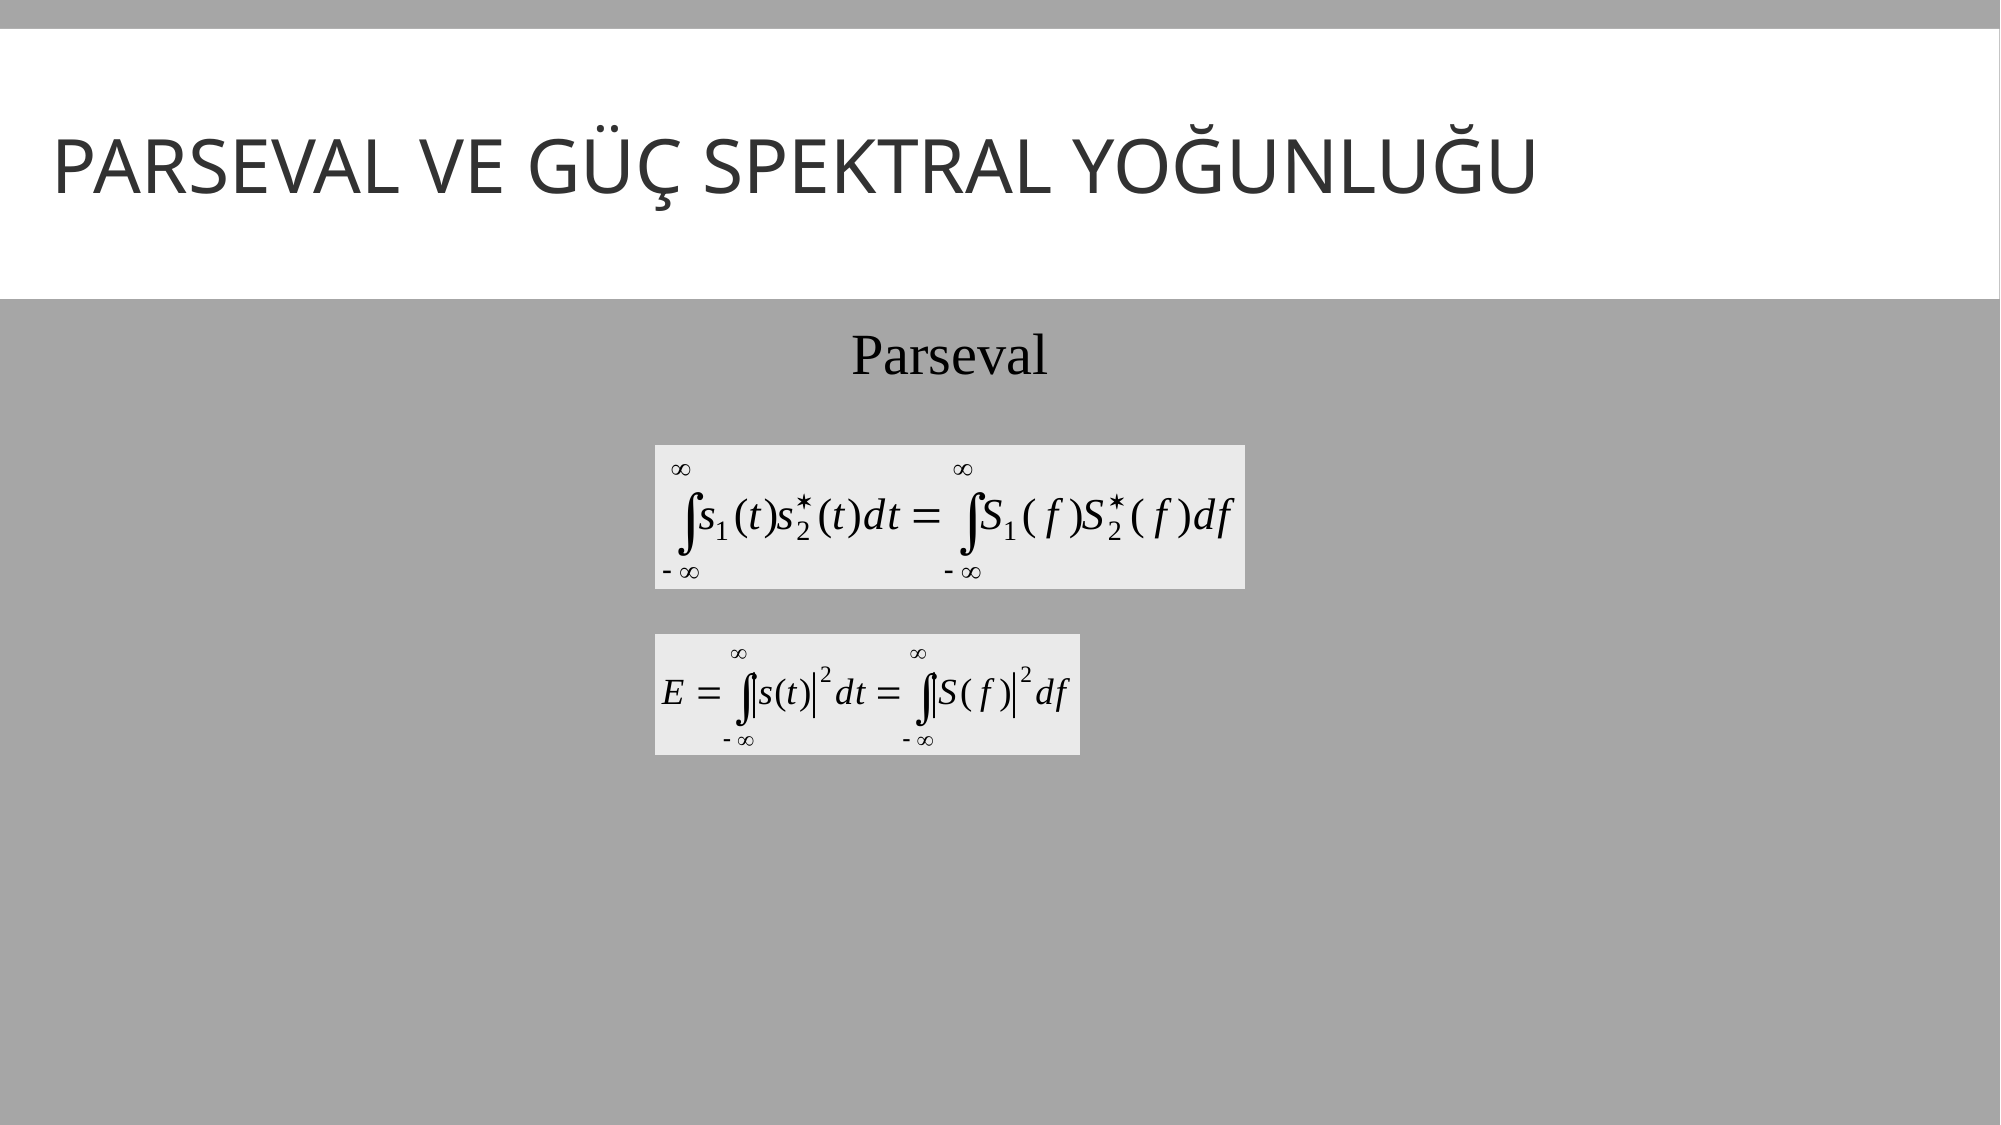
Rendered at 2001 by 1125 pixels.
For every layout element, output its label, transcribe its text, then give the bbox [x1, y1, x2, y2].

list Parseval [552, 317, 1347, 390]
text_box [654, 633, 1081, 755]
title PARSEVAL ve güç spektral yoğunluğu [36, 46, 1803, 295]
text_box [654, 444, 1246, 590]
